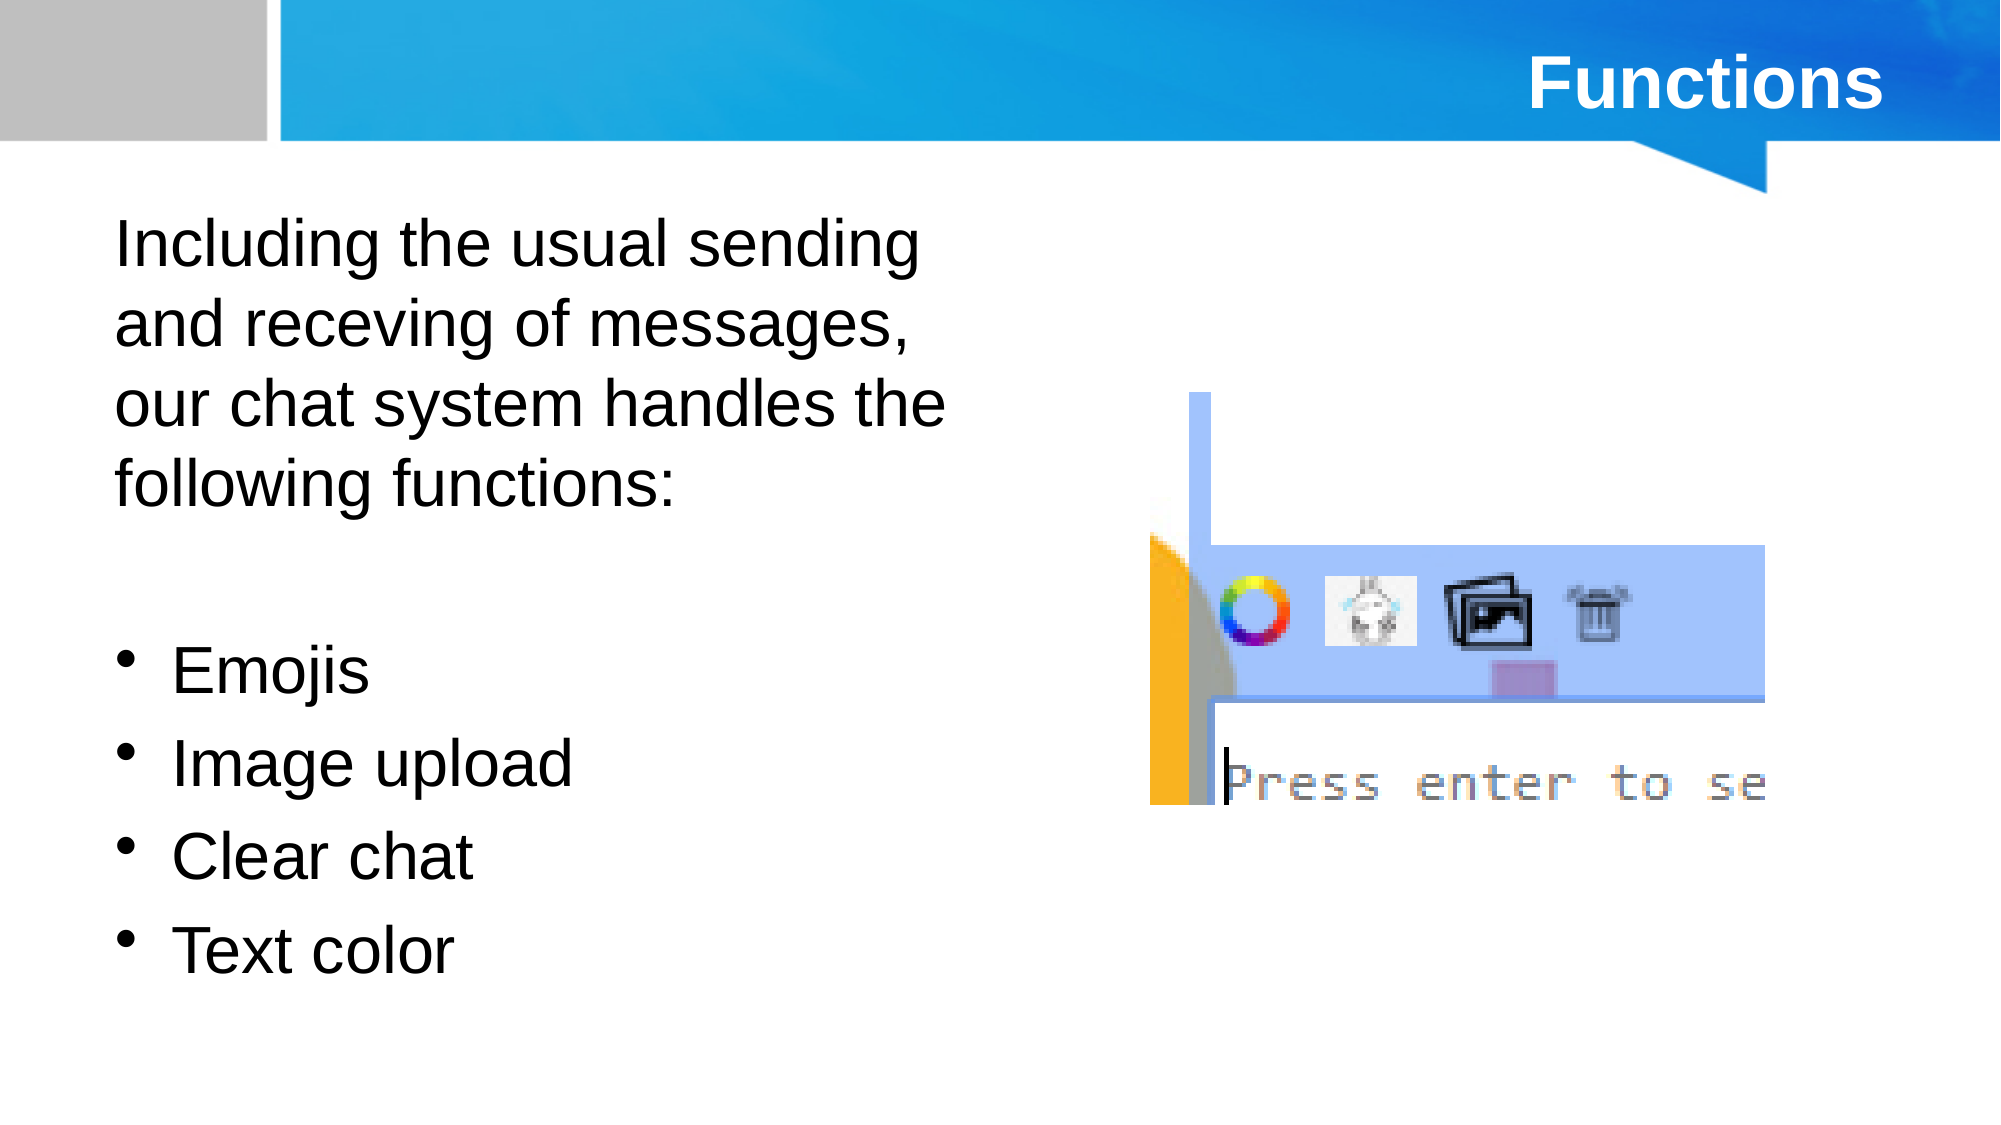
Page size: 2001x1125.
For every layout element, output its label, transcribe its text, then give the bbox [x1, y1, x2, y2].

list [1150, 392, 1765, 805]
list Including the usual sending and receving of messages, our chat system handles the following functions: Emojis Image upload Clear chat Text color [99, 192, 984, 1006]
title Functions [99, 30, 1901, 127]
picture [0, 0, 2000, 1125]
